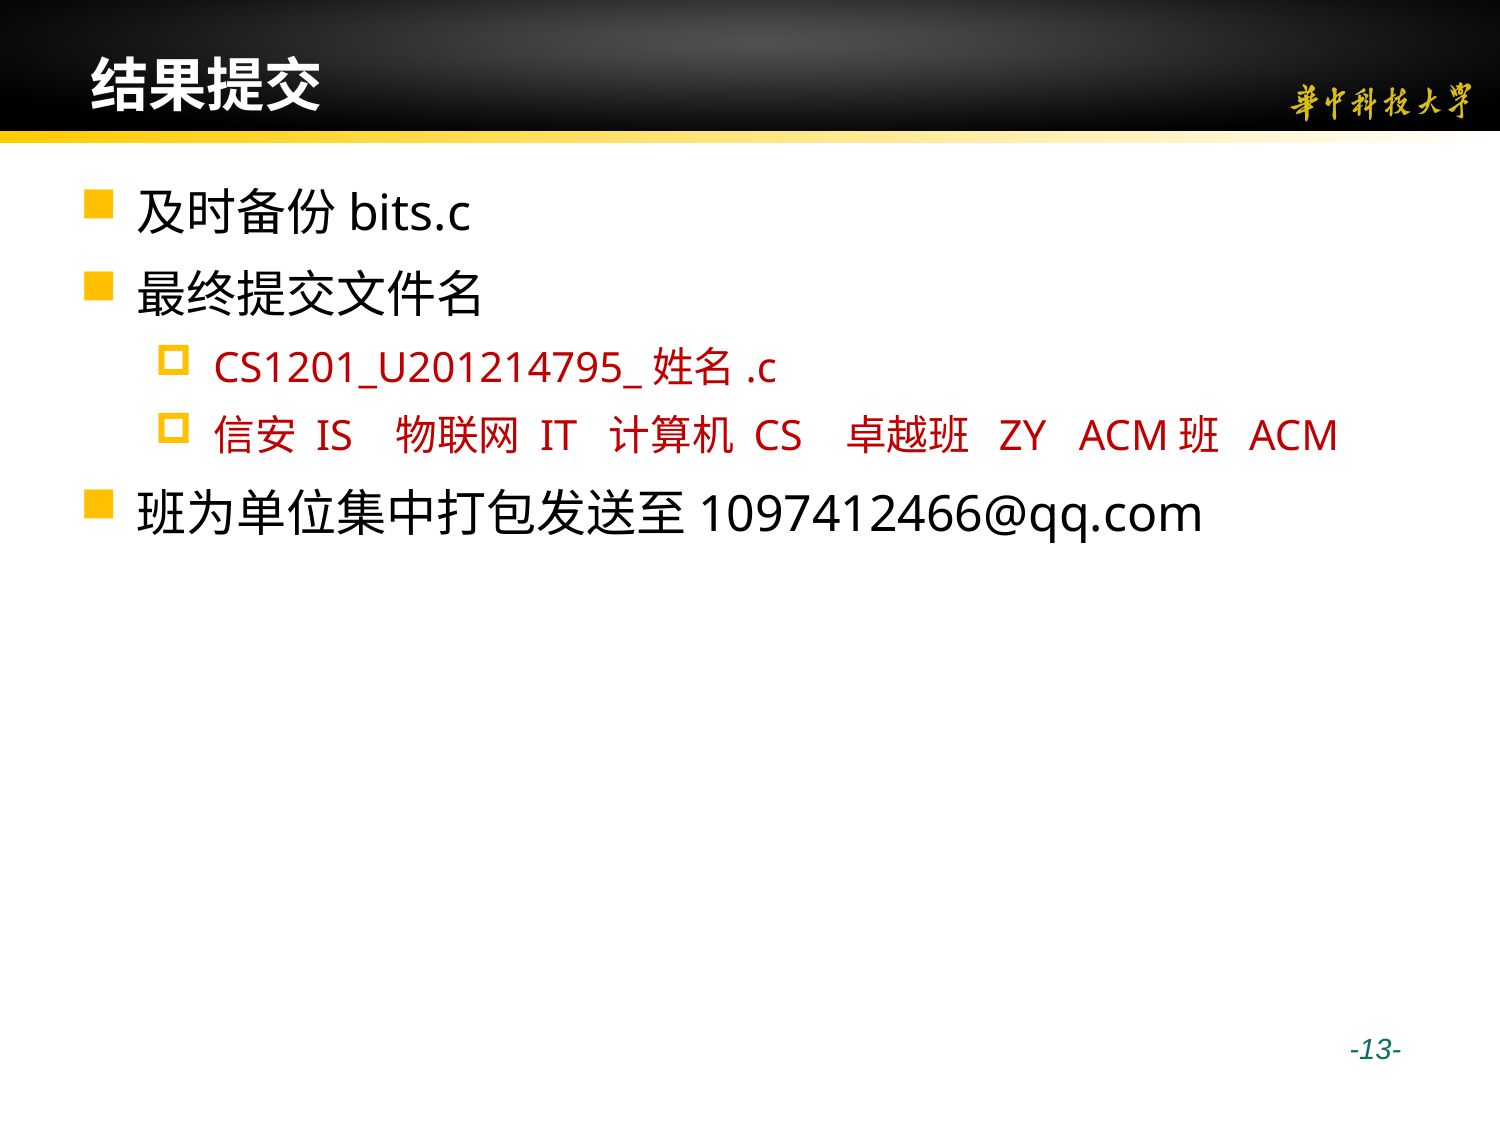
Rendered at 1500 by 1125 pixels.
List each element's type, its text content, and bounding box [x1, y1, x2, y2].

picture [0, 0, 1500, 131]
slide_number -13- [1257, 1023, 1425, 1102]
list 及时备份bits.c 最终提交文件名 CS1201_U201214795_姓名.c 信安 IS 物联网 IT 计算机 CS 卓越班 ZY ACM班 ACM 班为单位集中打包发送至1097412466@qq.com [64, 160, 1414, 988]
title 结果提交 [74, 34, 1426, 131]
